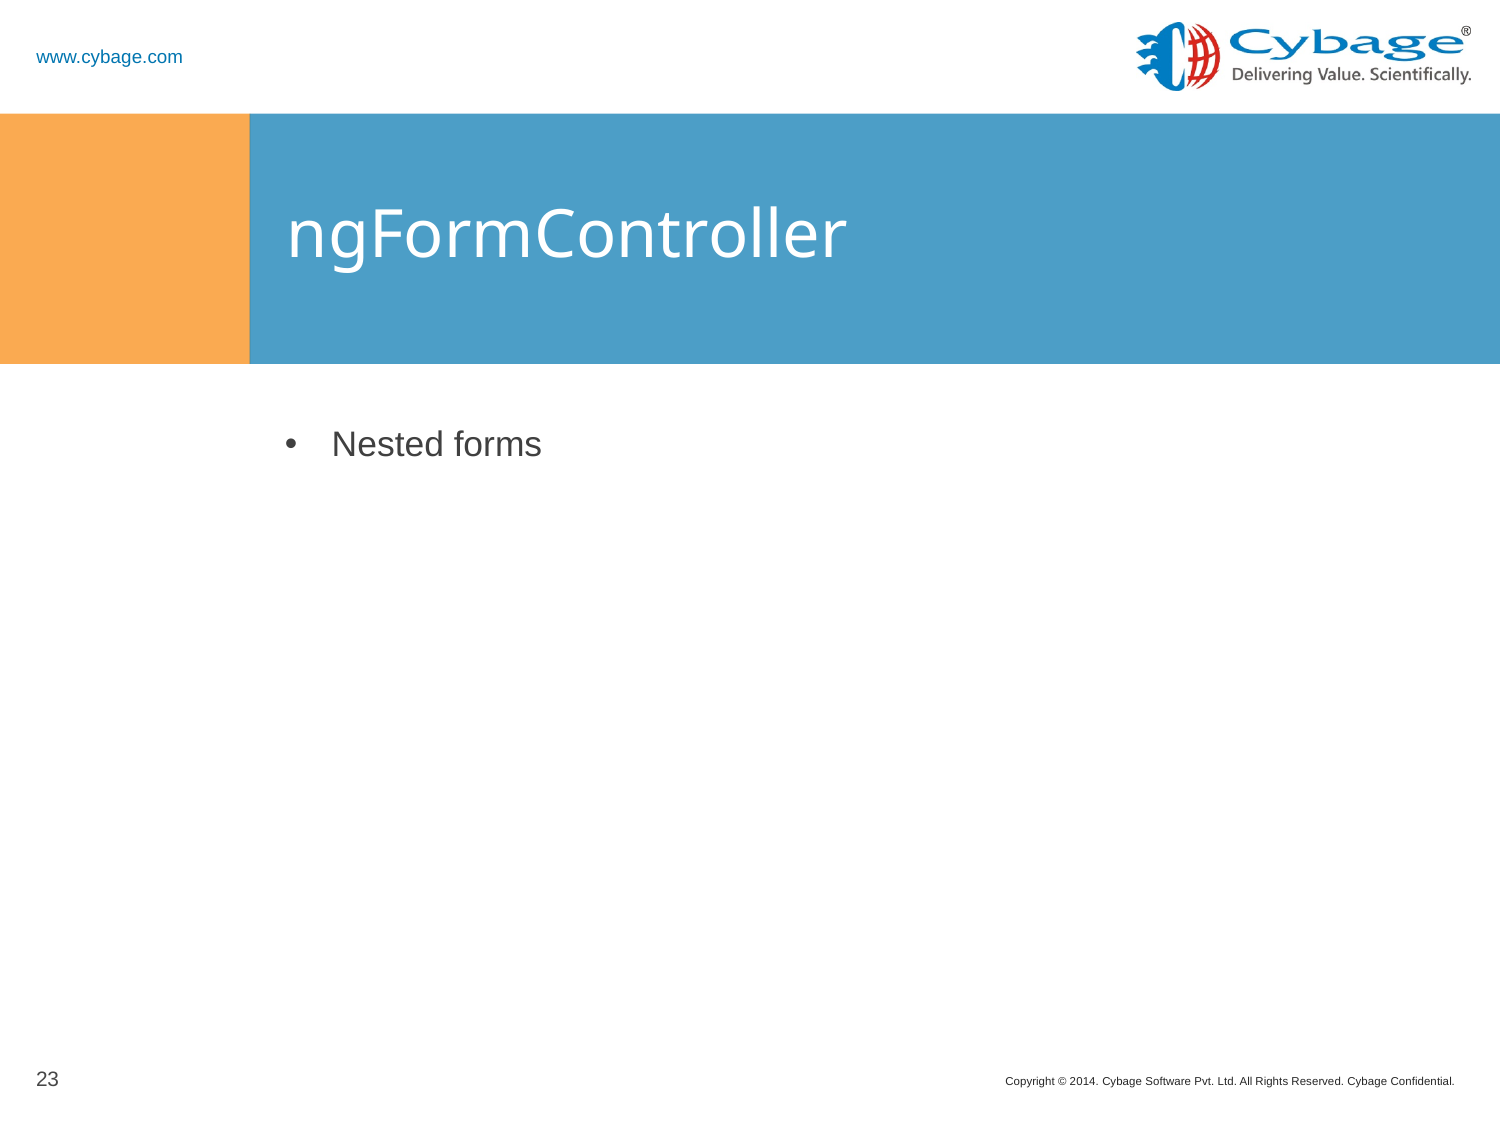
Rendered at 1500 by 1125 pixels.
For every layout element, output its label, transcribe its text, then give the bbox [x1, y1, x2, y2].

list Nested forms [269, 413, 1463, 1007]
slide_number 23 [21, 1048, 102, 1109]
picture [1136, 22, 1471, 91]
title ngFormController [272, 183, 1463, 277]
